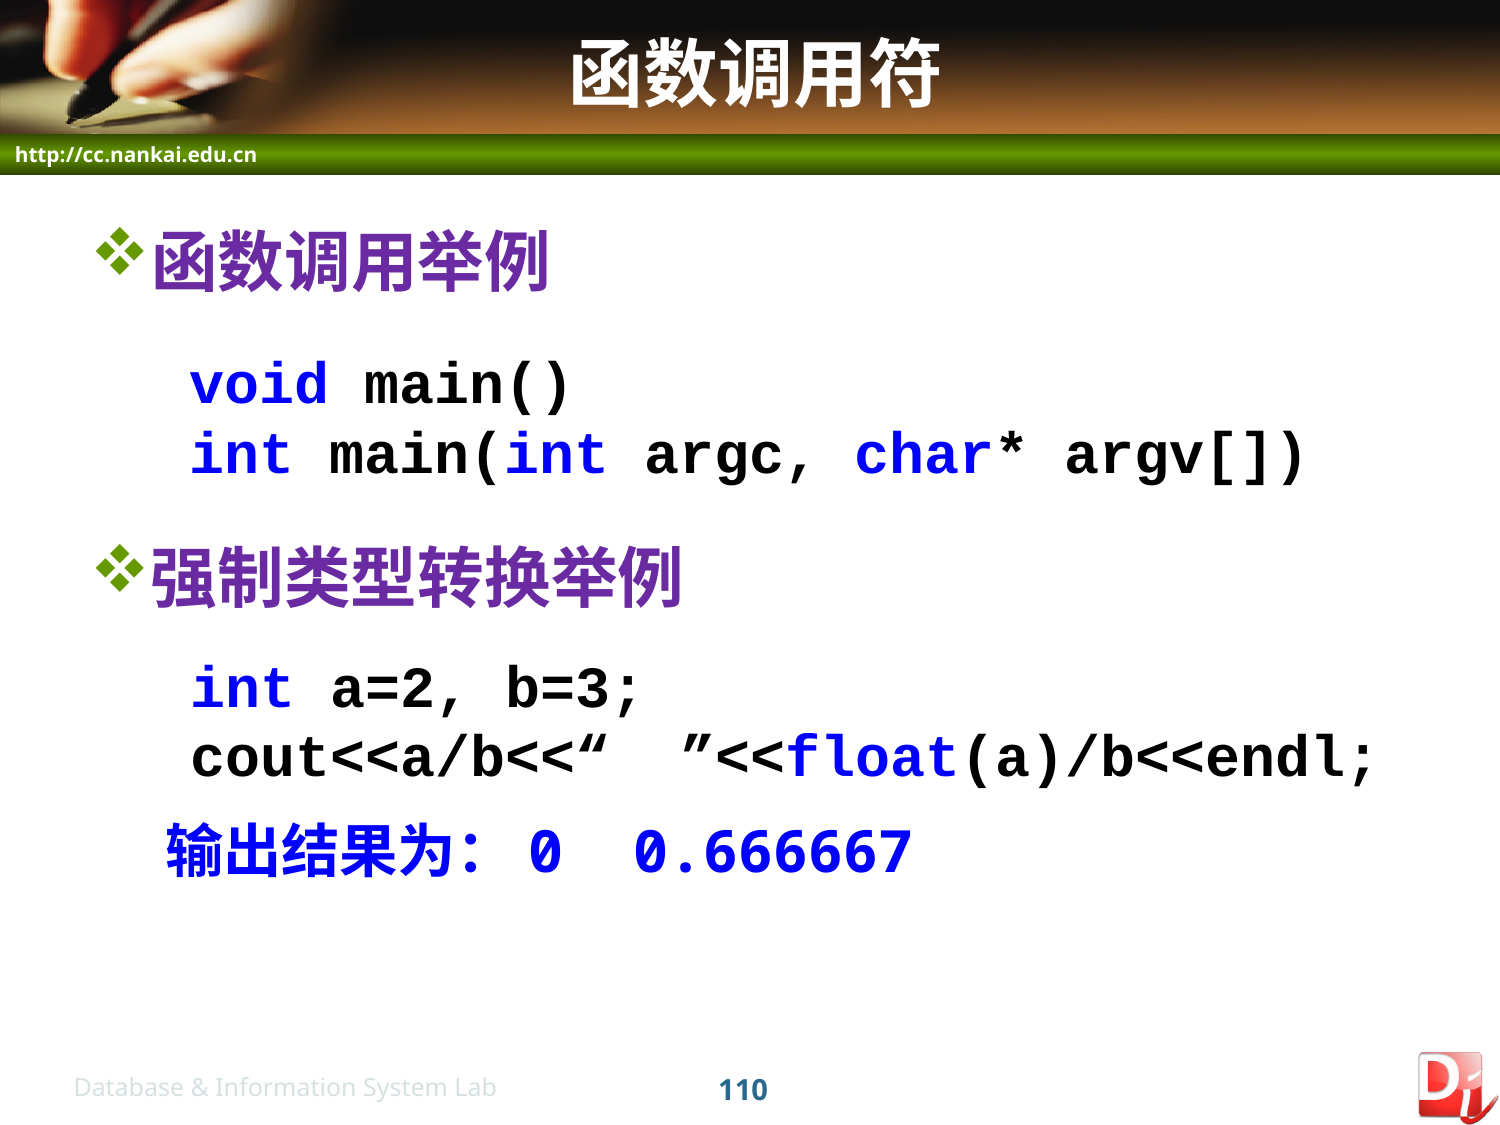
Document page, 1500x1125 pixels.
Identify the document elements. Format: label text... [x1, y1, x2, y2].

picture [0, 0, 1500, 134]
picture [187, 643, 1383, 798]
slide_number 110 [607, 1063, 880, 1112]
picture [1417, 1052, 1500, 1125]
title 函数调用符 [74, 24, 1438, 118]
picture [187, 339, 1313, 494]
list 函数调用举例 [74, 212, 1413, 317]
footer Database & Information System Lab [58, 1064, 598, 1114]
text_box 强制类型转换举例 输出结果为：0 0.666667 [74, 528, 1413, 926]
